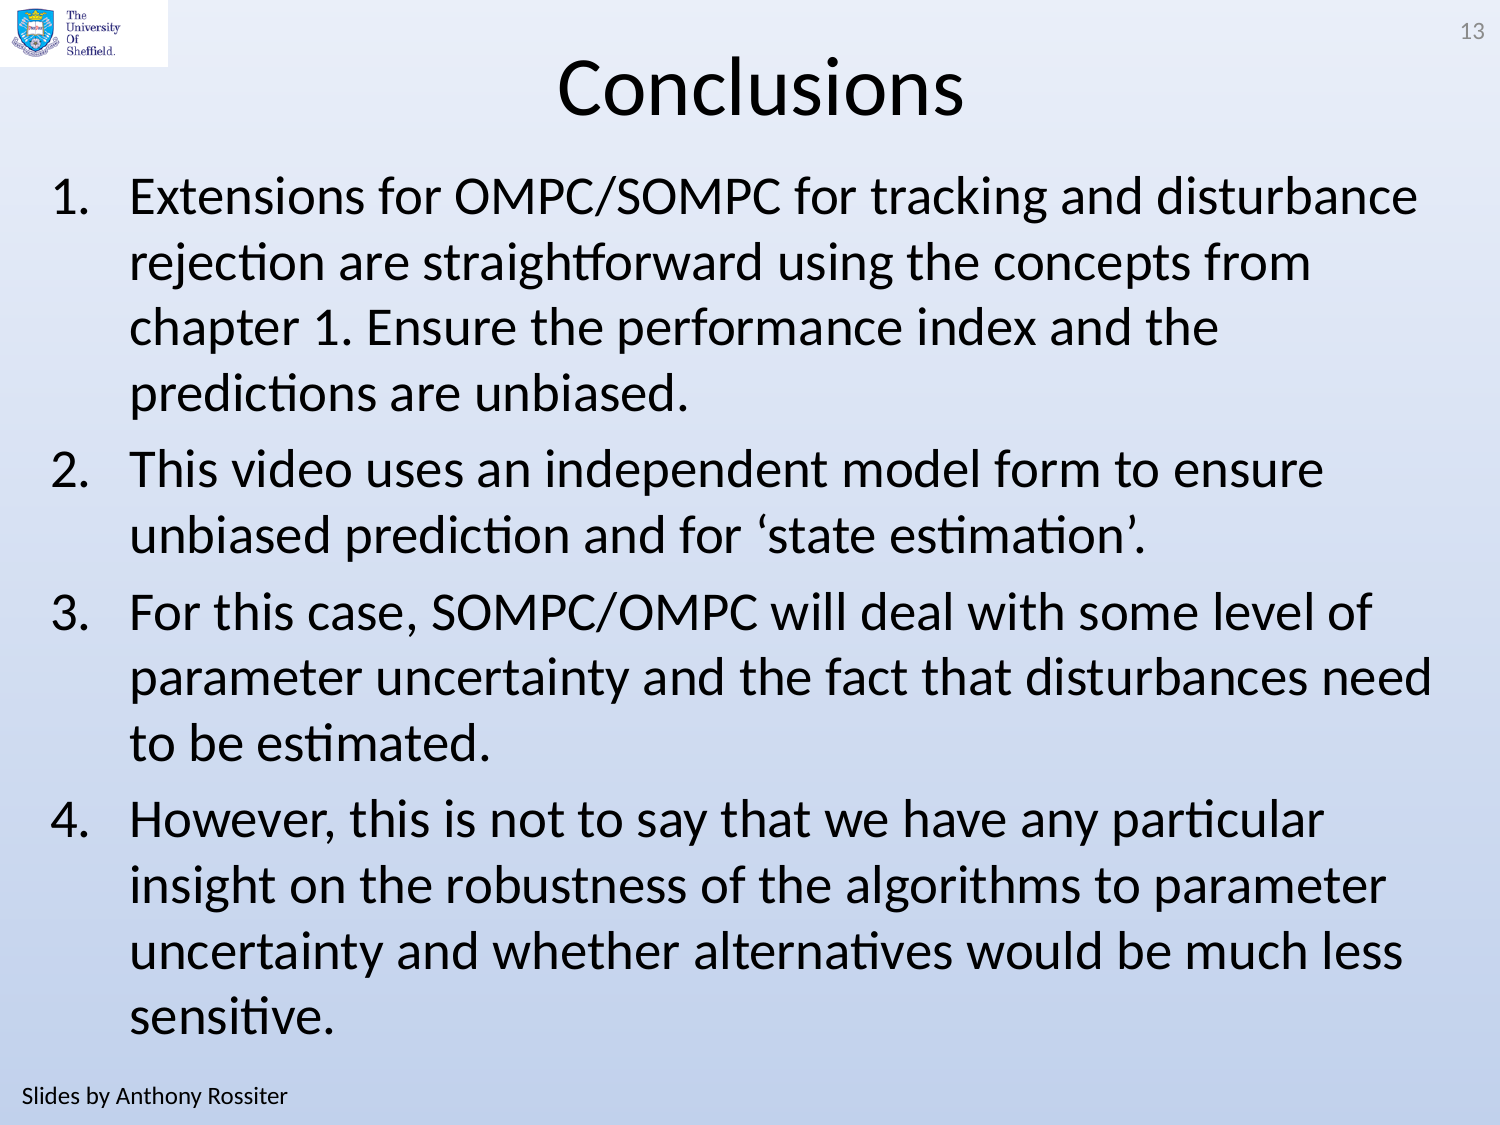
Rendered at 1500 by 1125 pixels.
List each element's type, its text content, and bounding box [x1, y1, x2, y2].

title Conclusions [105, 23, 1418, 141]
list Extensions for OMPC/SOMPC for tracking and disturbance rejection are straightforward using the concepts from chapter 1. Ensure the performance index and the predictions are unbiased. This video uses an independent model form to ensure unbiased prediction and for ‘state estimation’. For this case, SOMPC/OMPC will deal with some level of parameter uncertainty and the fact that disturbances need to be estimated. However, this is not to say that we have any particular insight on the robustness of the algorithms to parameter uncertainty and whether alternatives would be much less sensitive. [35, 152, 1465, 1059]
slide_number 13 [1335, 0, 1500, 60]
footer Slides by Anthony Rossiter [0, 1065, 317, 1125]
picture [0, 0, 168, 67]
